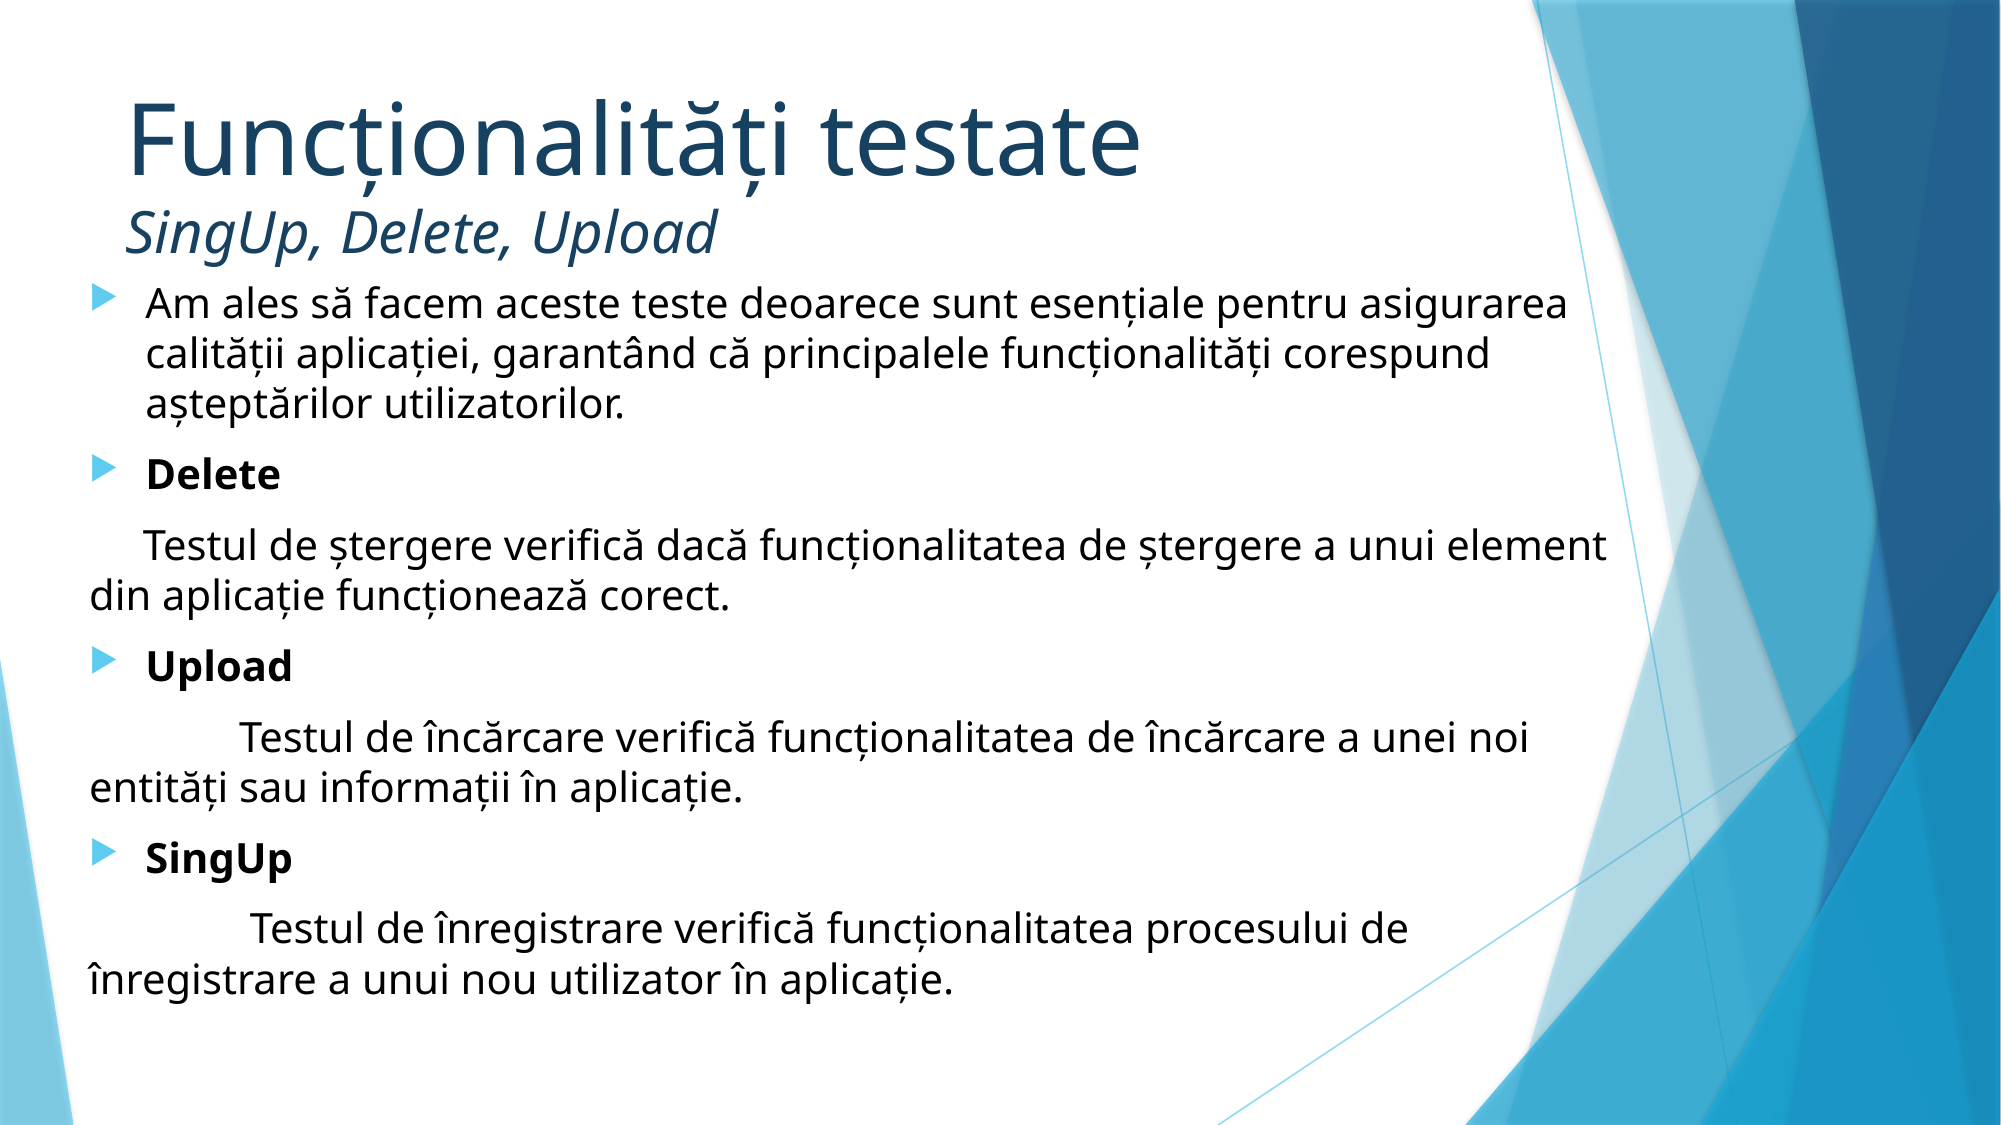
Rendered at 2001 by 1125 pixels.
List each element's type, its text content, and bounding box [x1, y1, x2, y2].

title Funcționalități testate SingUp, Delete, Upload [110, 67, 1521, 268]
list Am ales să facem aceste teste deoarece sunt esențiale pentru asigurarea calității aplicației, garantând că principalele funcționalități corespund așteptărilor utilizatorilor. Delete Testul de ștergere verifică dacă funcționalitatea de ștergere a unui element din aplicație funcționează corect. Upload Testul de încărcare verifică funcționalitatea de încărcare a unei noi entități sau informații în aplicație. SingUp Testul de înregistrare verifică funcționalitatea procesului de înregistrare a unui nou utilizator în aplicație. [74, 268, 1643, 1025]
